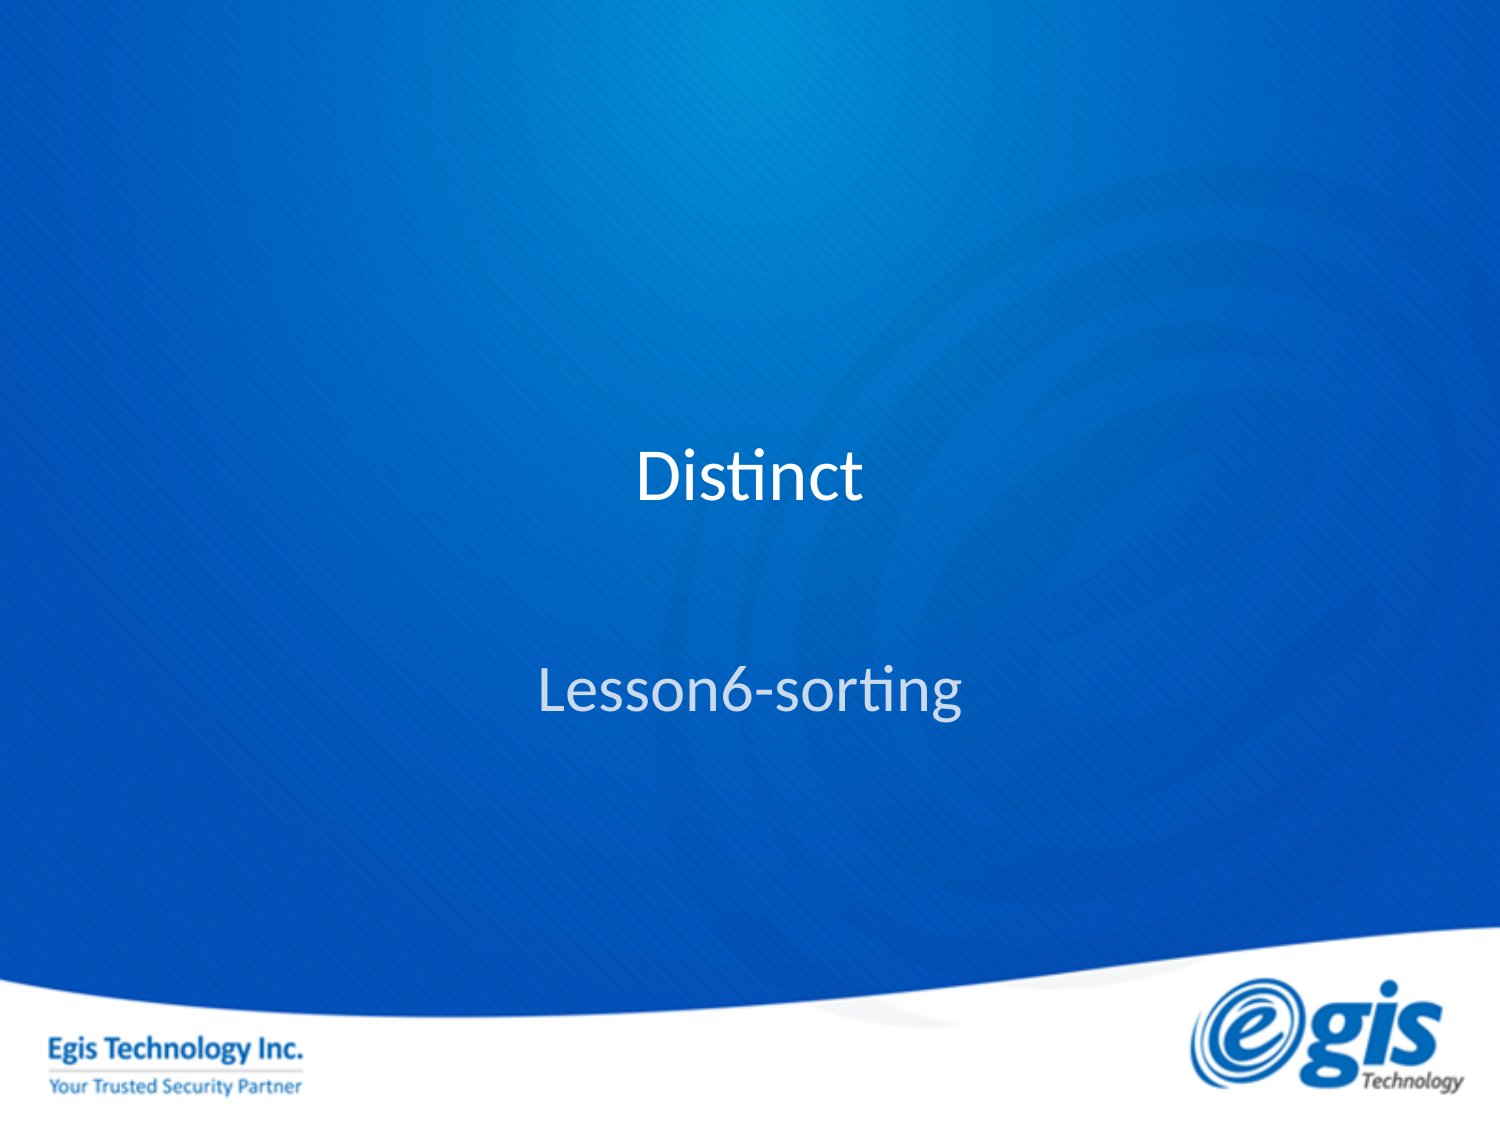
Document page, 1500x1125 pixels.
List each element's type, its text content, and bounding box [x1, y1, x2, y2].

subtitle Lesson6-sorting [225, 637, 1275, 925]
picture [0, 0, 1500, 1125]
title Distinct [112, 349, 1388, 591]
